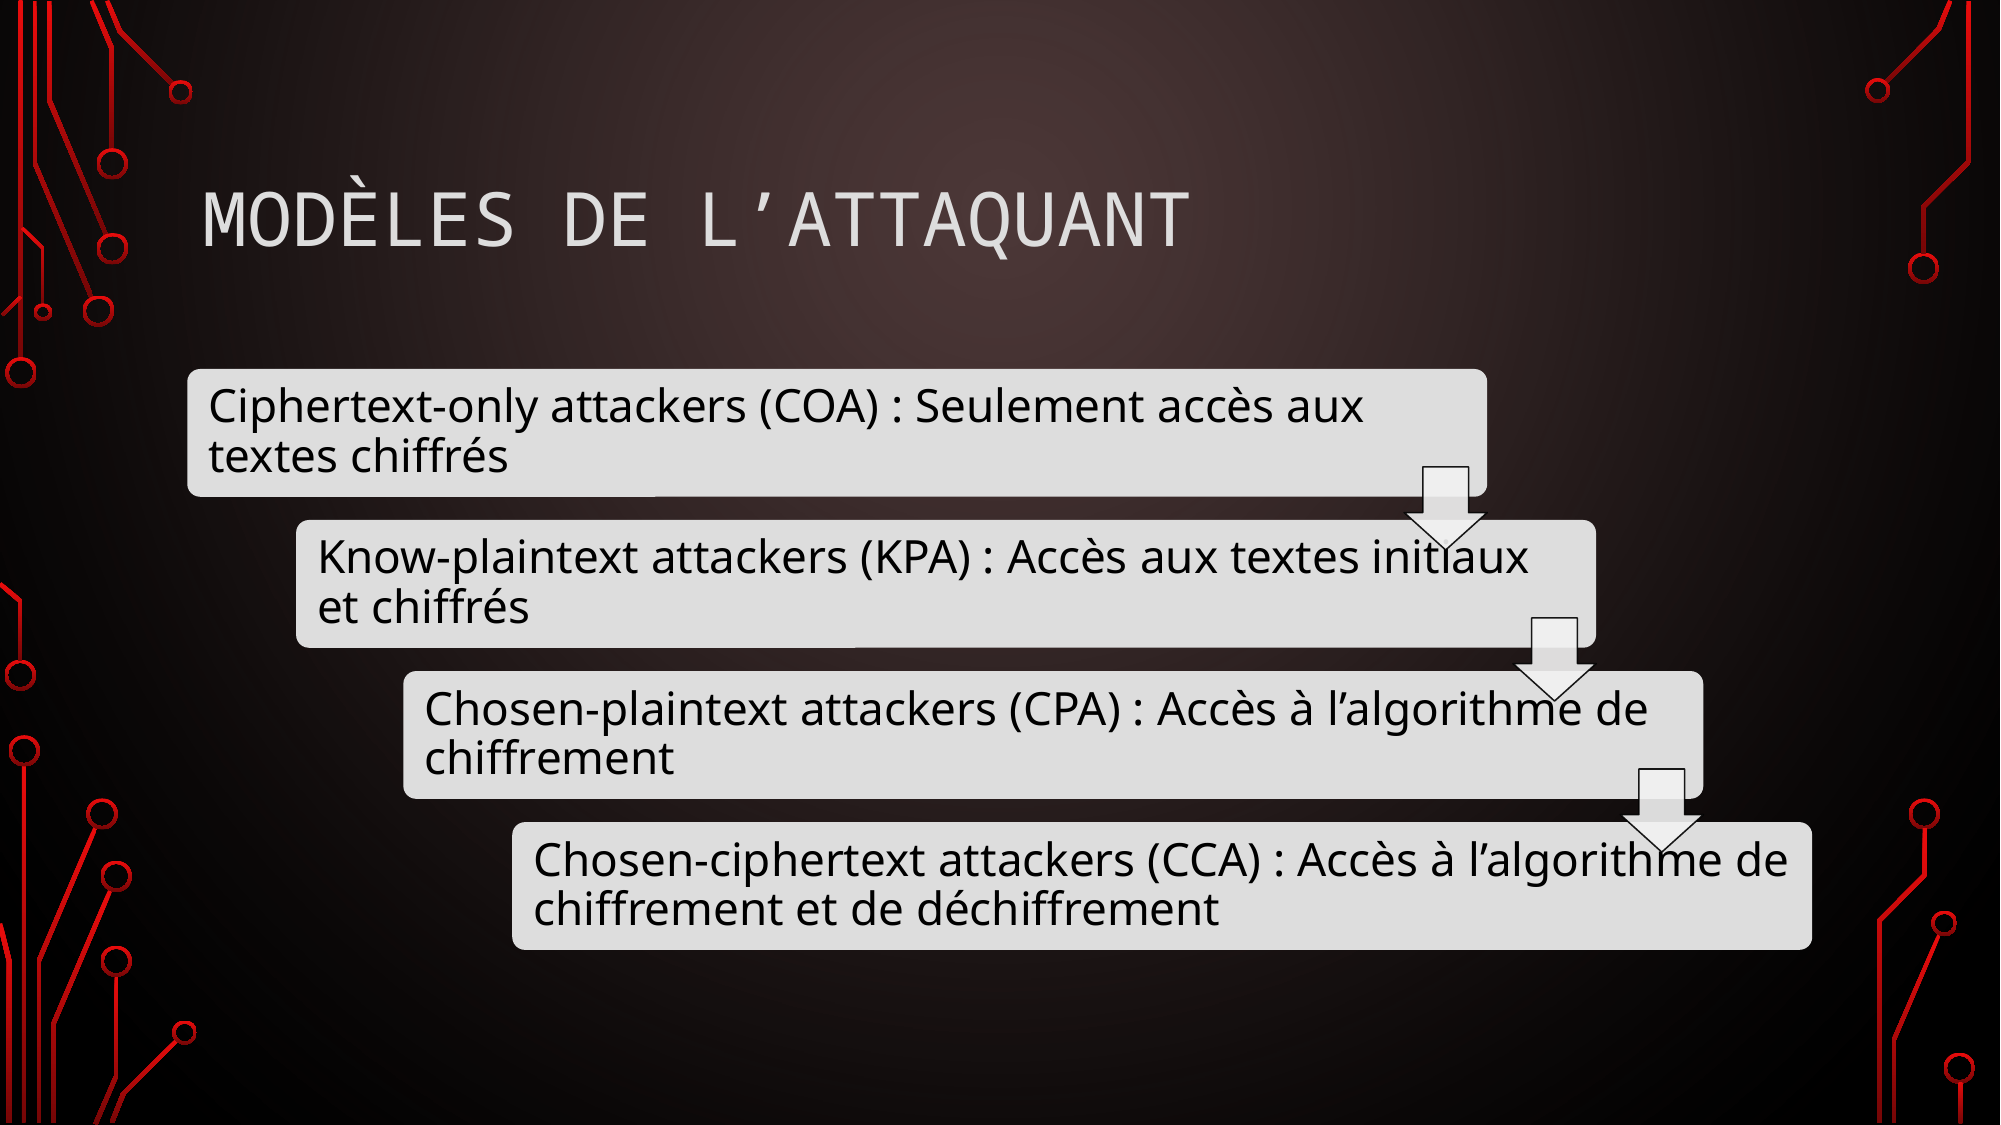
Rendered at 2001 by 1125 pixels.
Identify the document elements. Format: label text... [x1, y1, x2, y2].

title Modèles de l’attaquant [187, 101, 1813, 344]
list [186, 368, 1813, 951]
